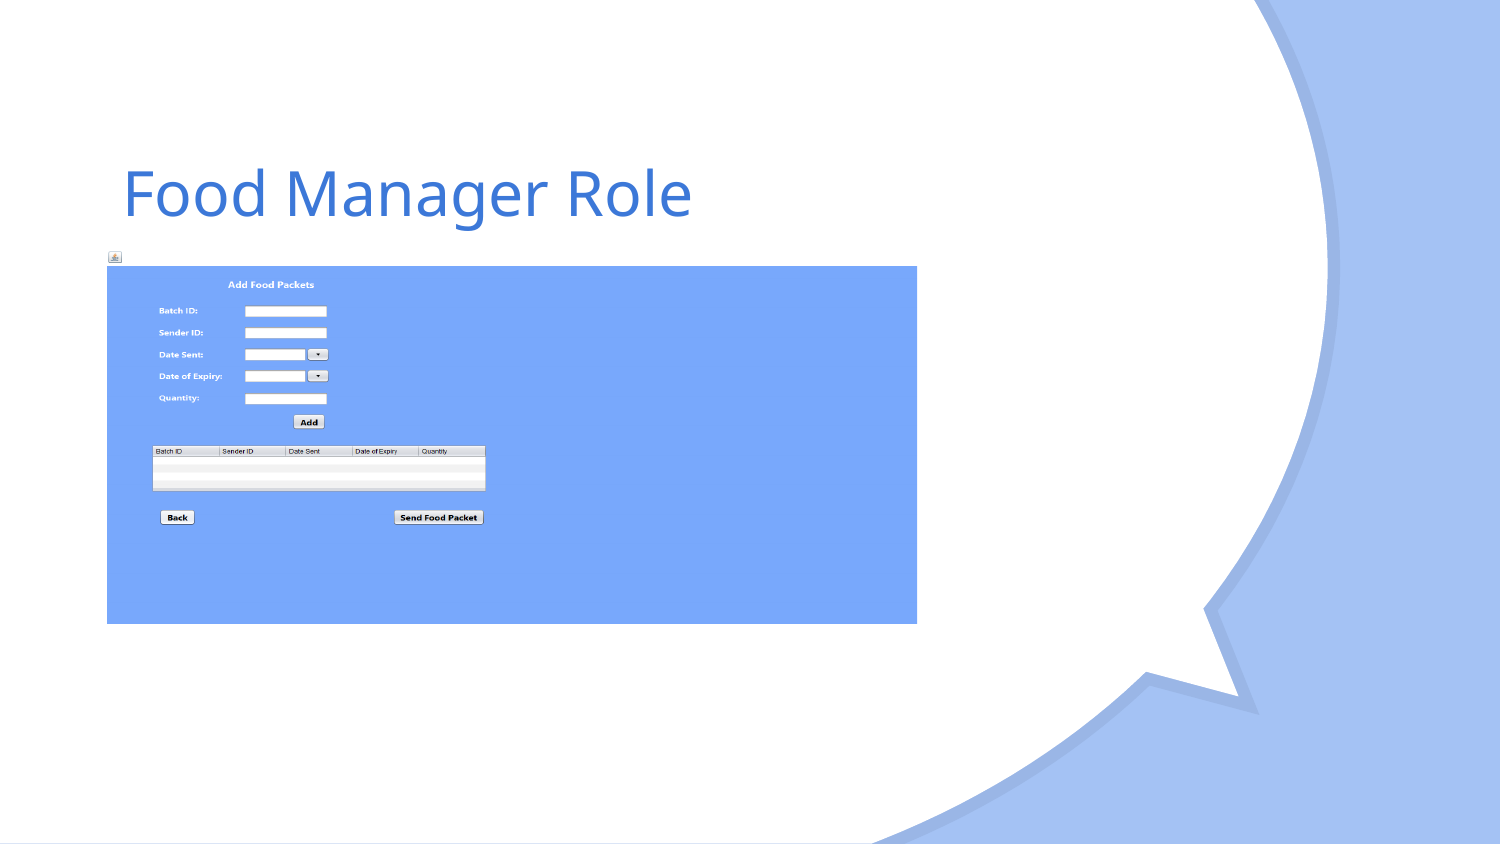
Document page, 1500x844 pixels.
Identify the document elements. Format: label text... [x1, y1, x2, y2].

picture [106, 250, 918, 624]
title Food Manager Role [107, 121, 1087, 244]
